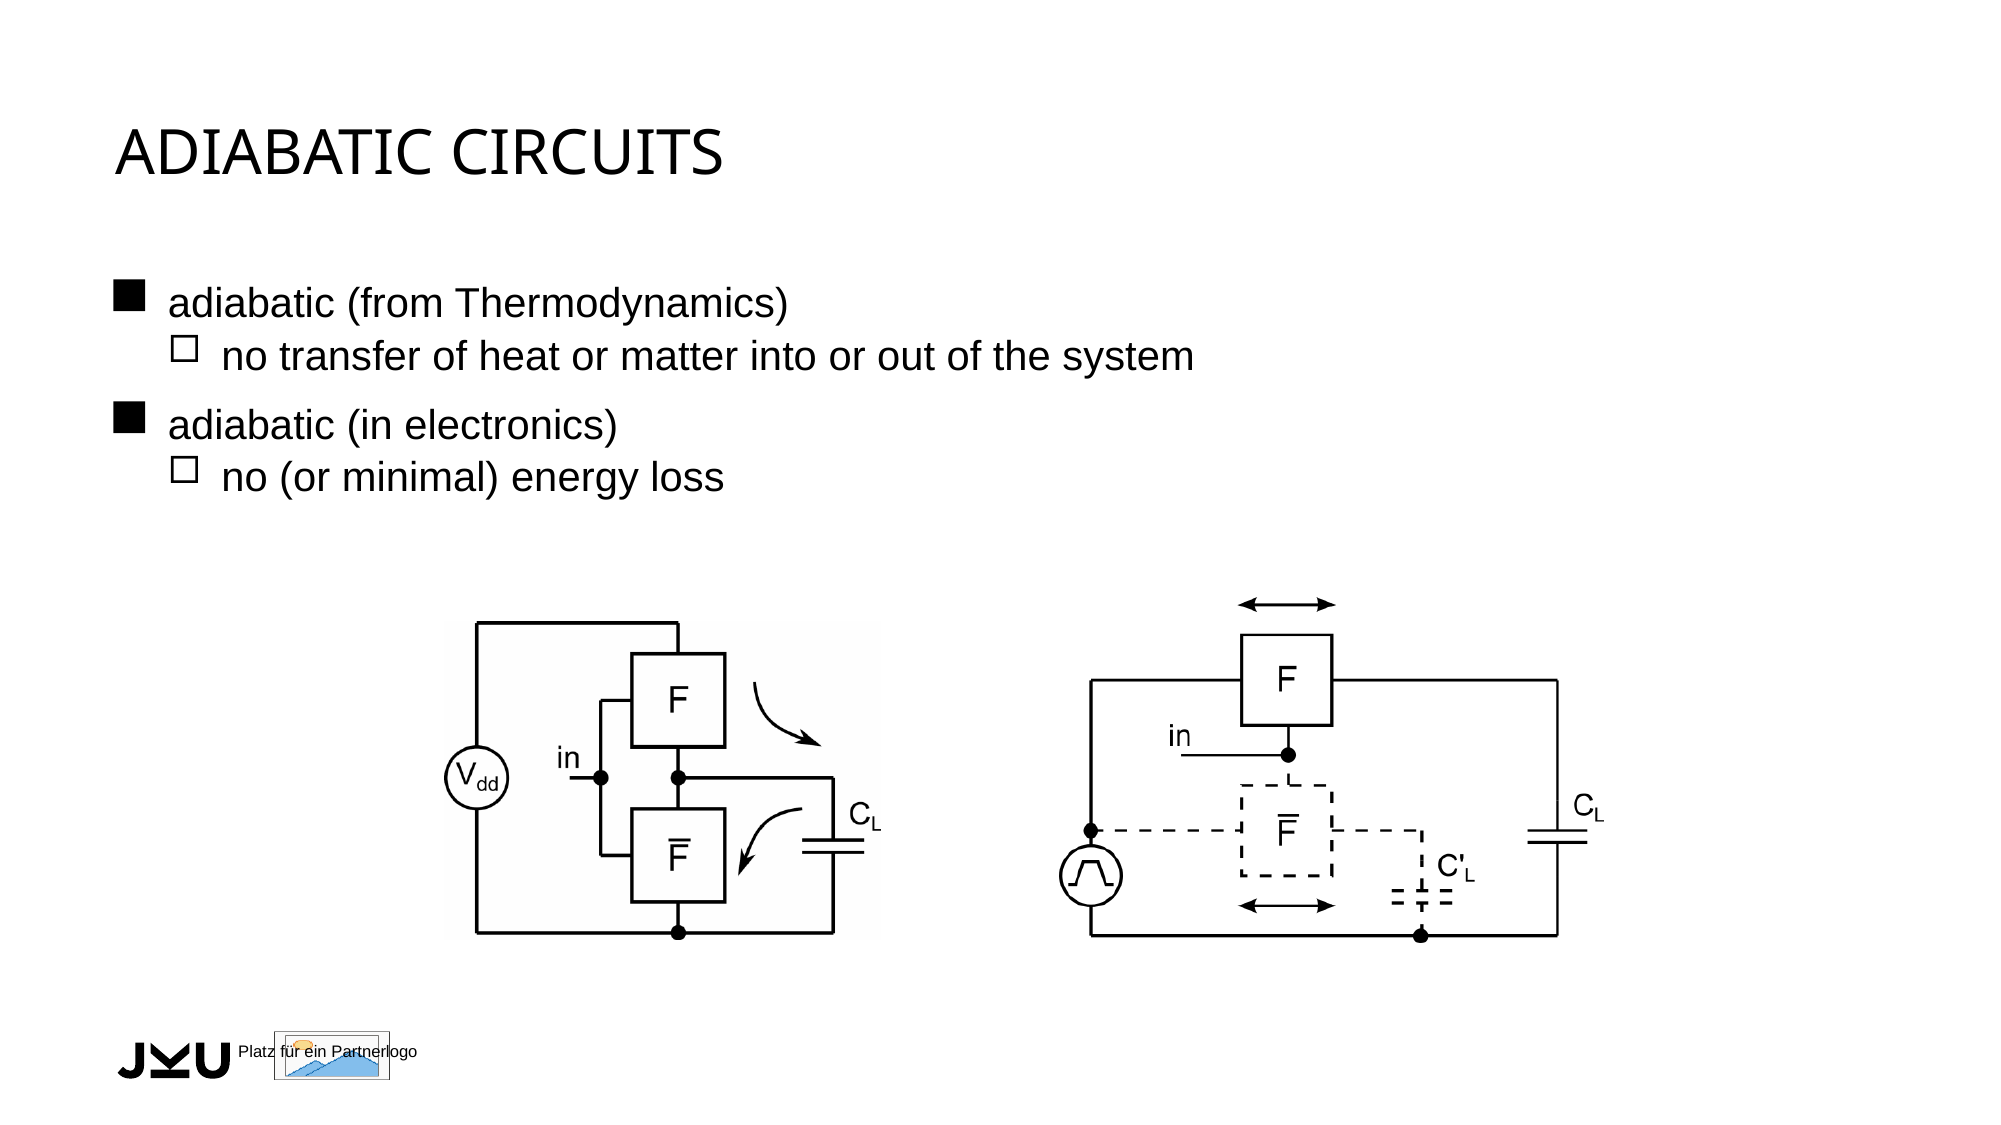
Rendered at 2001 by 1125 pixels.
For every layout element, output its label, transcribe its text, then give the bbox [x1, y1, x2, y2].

picture [444, 621, 881, 940]
list adiabatic (from Thermodynamics) no transfer of heat or matter into or out of the system adiabatic (in electronics) no (or minimal) energy loss [99, 265, 1881, 1007]
picture [1059, 597, 1604, 943]
title Adiabatic Circuits [100, 117, 1881, 262]
